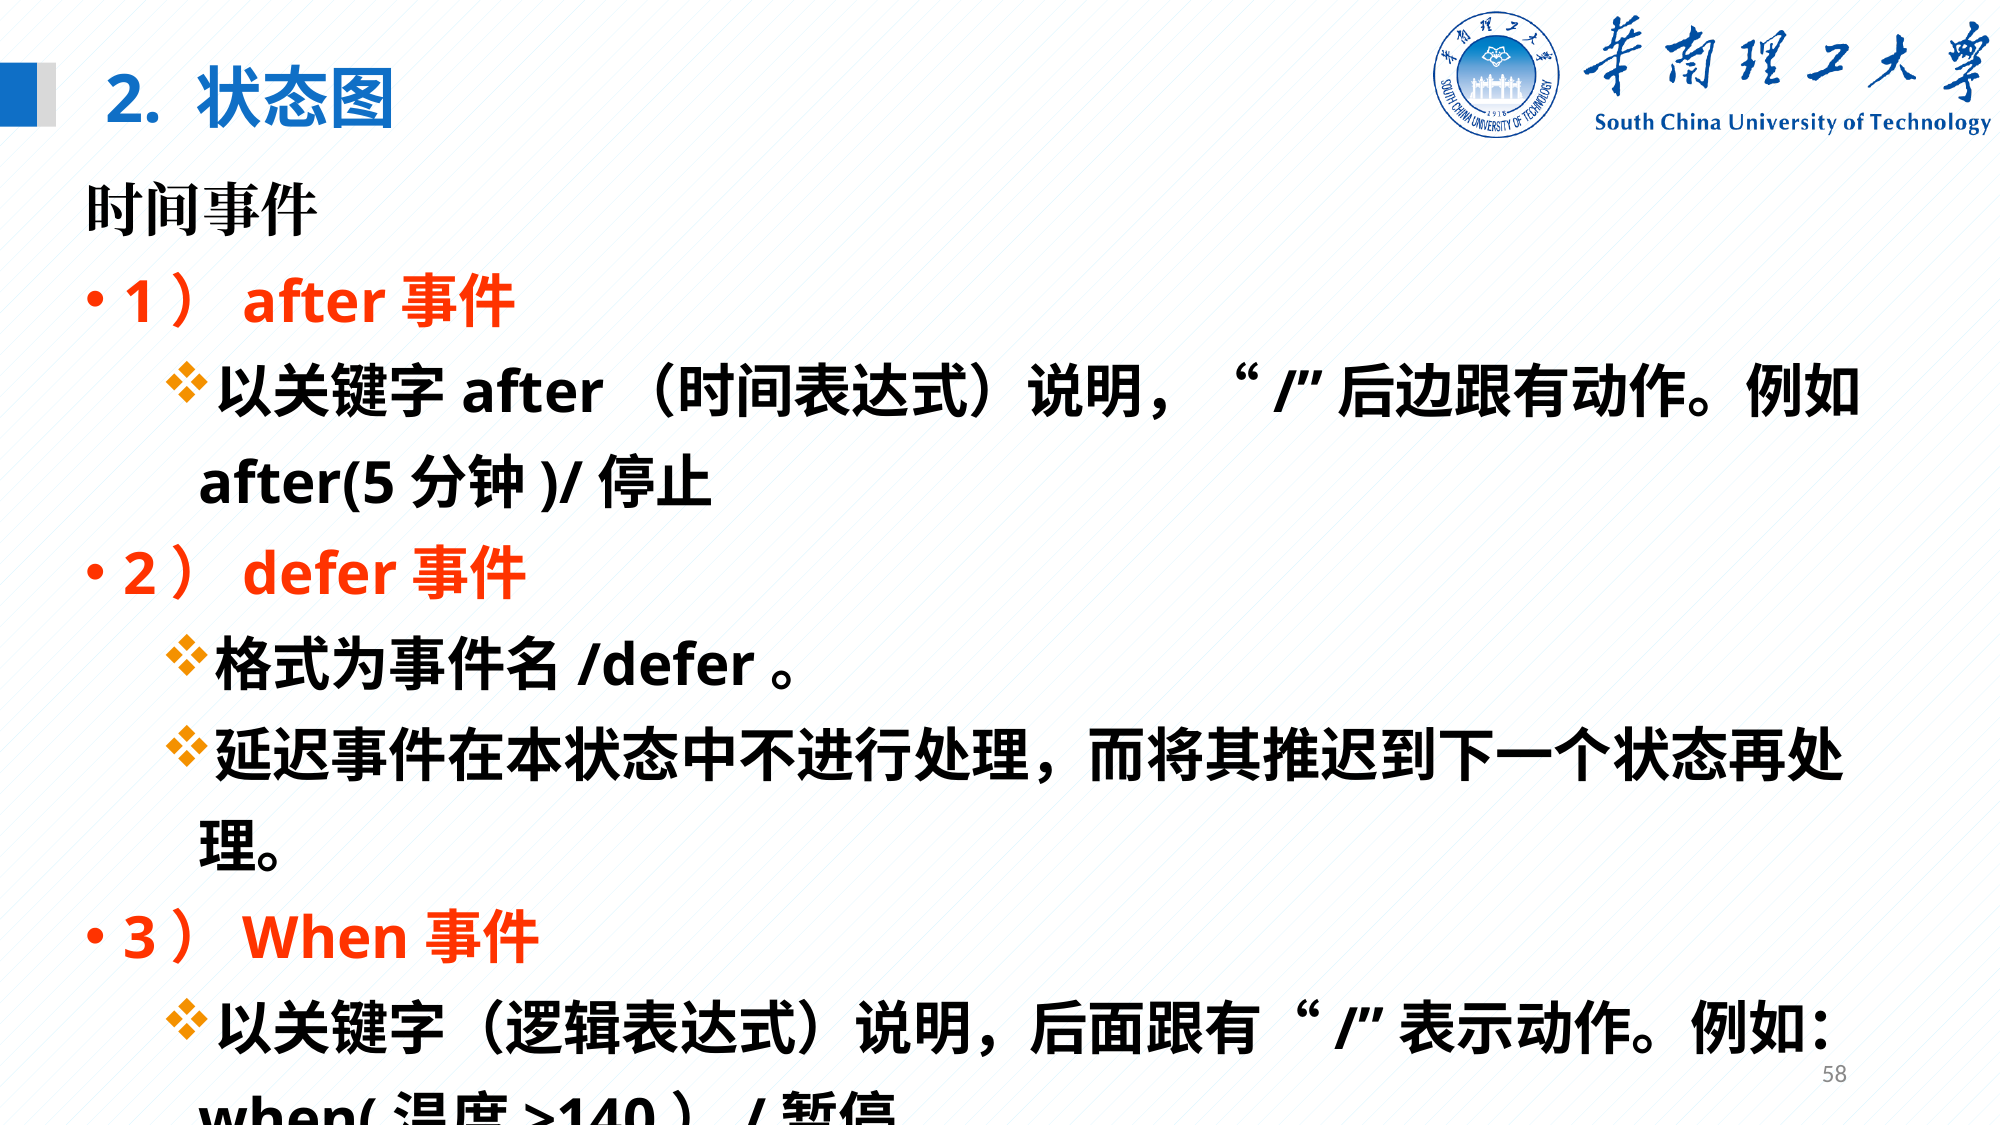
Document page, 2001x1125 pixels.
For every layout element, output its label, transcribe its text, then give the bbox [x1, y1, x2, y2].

text_box 2. 状态图 [90, 48, 1265, 143]
picture [1433, 11, 1991, 138]
list 时间事件 1）after事件 以关键字after（时间表达式）说明，“/”后边跟有动作。例如after(5分钟)/停止 2）defer事件 格式为事件名/defer。 延迟事件在本状态中不进行处理，而将其推迟到下一个状态再处理。 3）When事件 以关键字（逻辑表达式）说明，后面跟有“/”表示动作。例如：when(温度>140）/暂停 [70, 144, 1946, 945]
slide_number 58 [1412, 1042, 1863, 1103]
